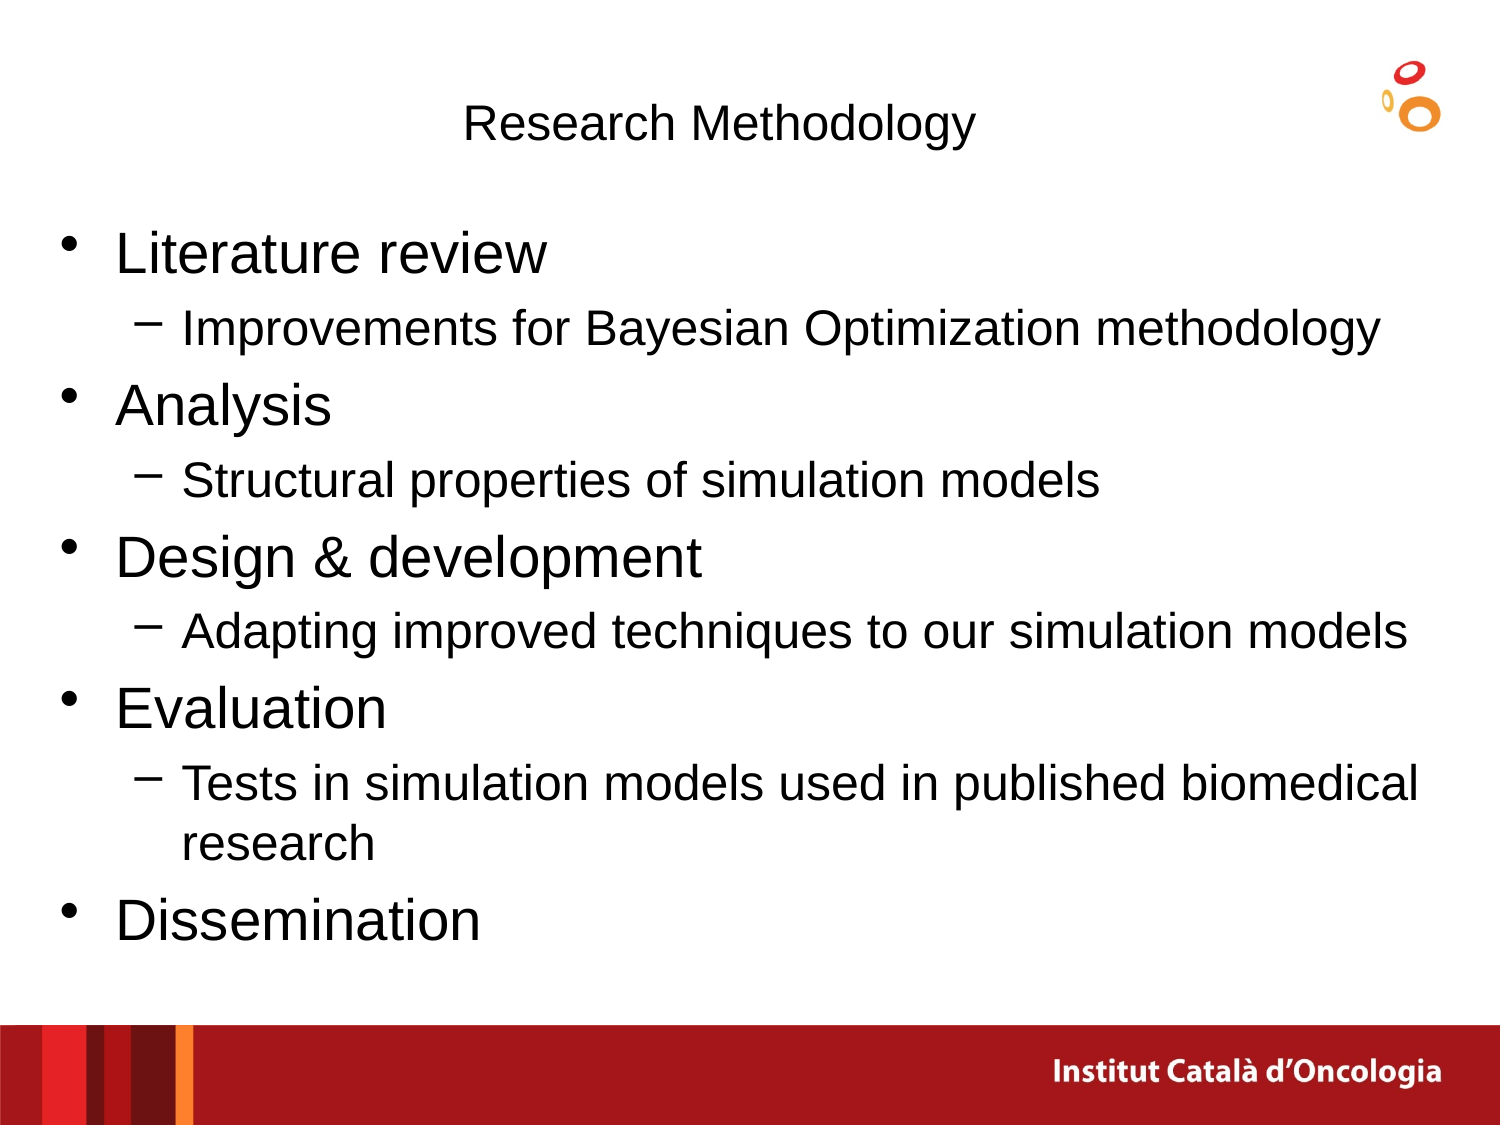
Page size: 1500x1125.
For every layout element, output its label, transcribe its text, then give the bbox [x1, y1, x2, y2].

title Research Methodology [74, 44, 1365, 197]
list Literature review Improvements for Bayesian Optimization methodology Analysis Structural properties of simulation models Design & development Adapting improved techniques to our simulation models Evaluation Tests in simulation models used in published biomedical research Dissemination [44, 207, 1436, 965]
picture [0, 1025, 1500, 1125]
picture [1376, 54, 1446, 138]
